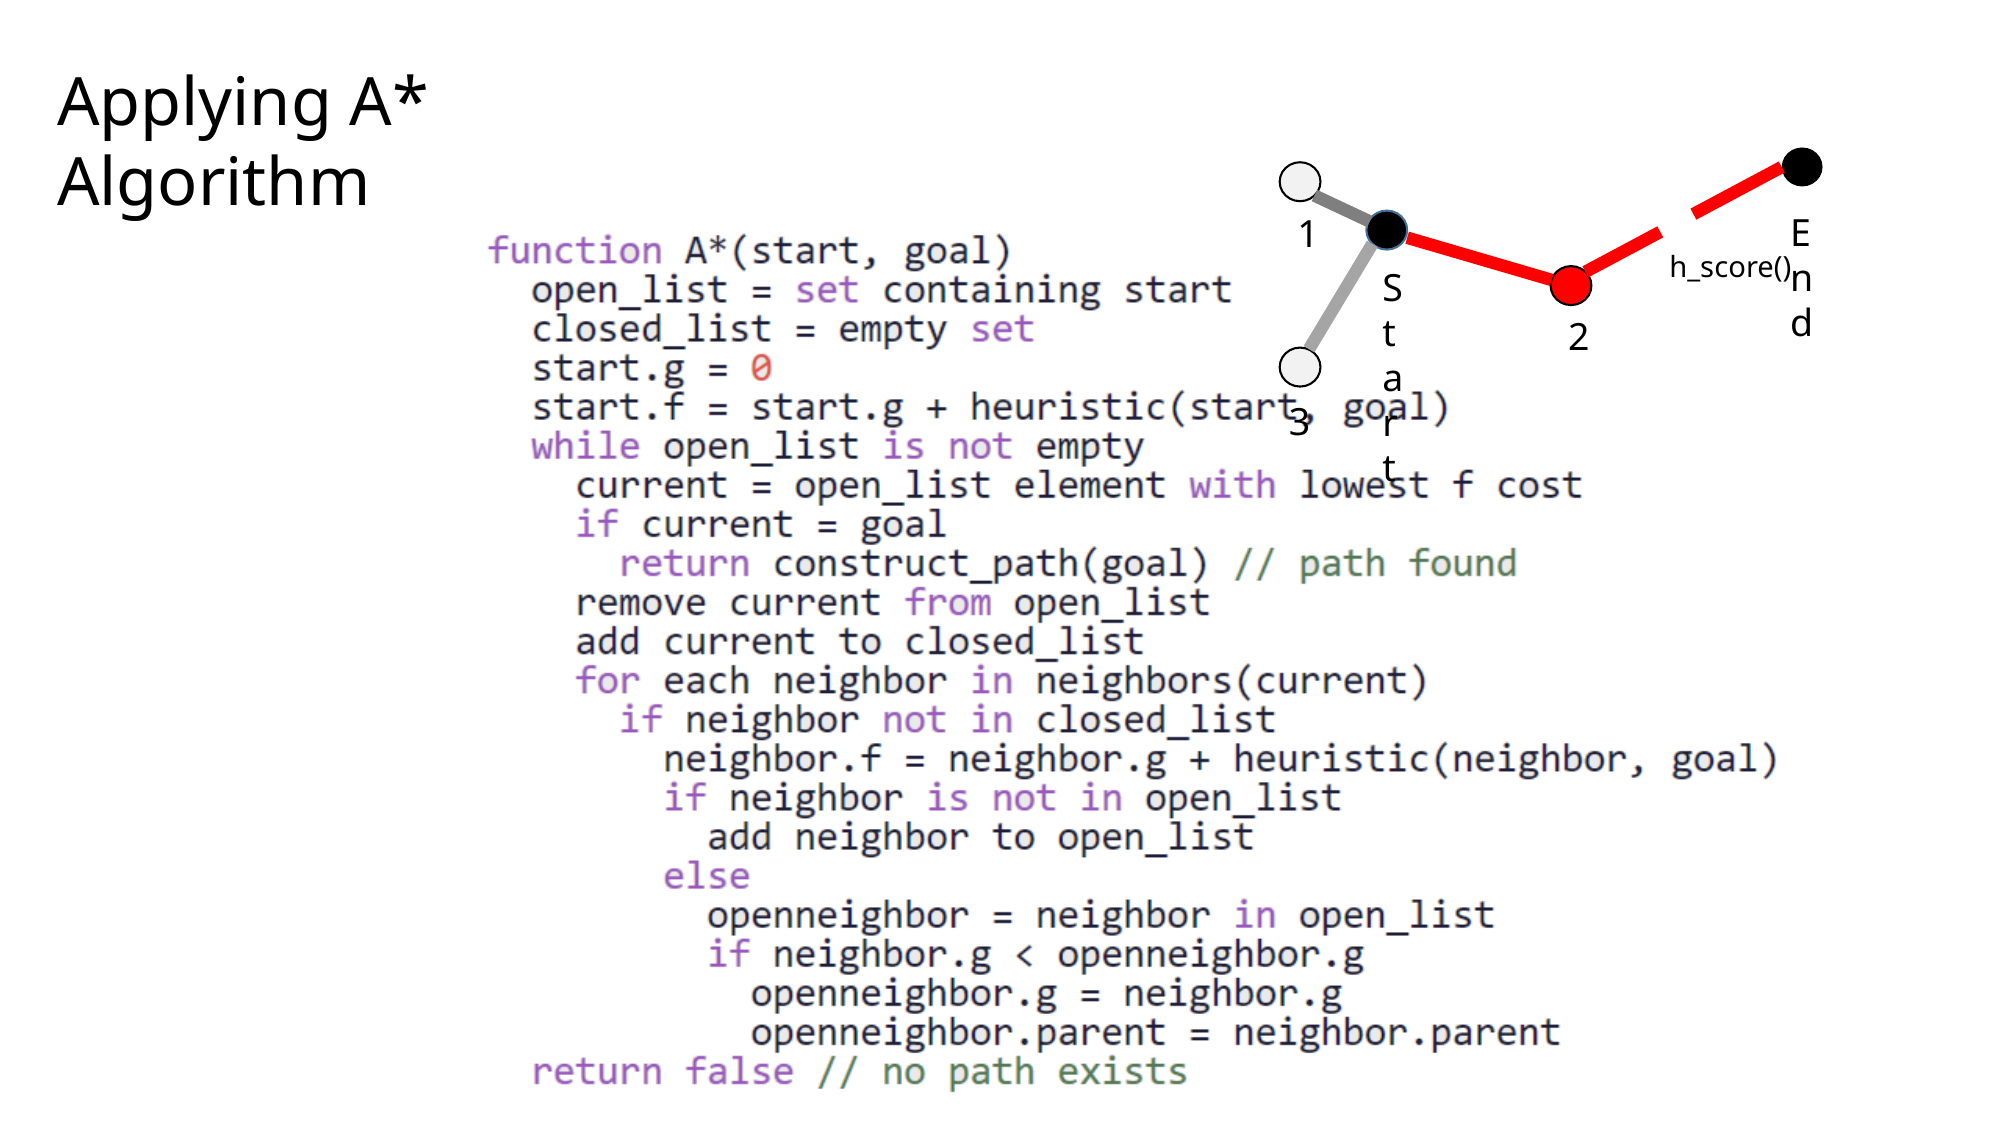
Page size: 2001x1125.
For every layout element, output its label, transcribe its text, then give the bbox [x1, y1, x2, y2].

text_box Applying A* Algorithm [42, 51, 760, 227]
picture [475, 223, 1823, 1125]
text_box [1279, 147, 1823, 419]
